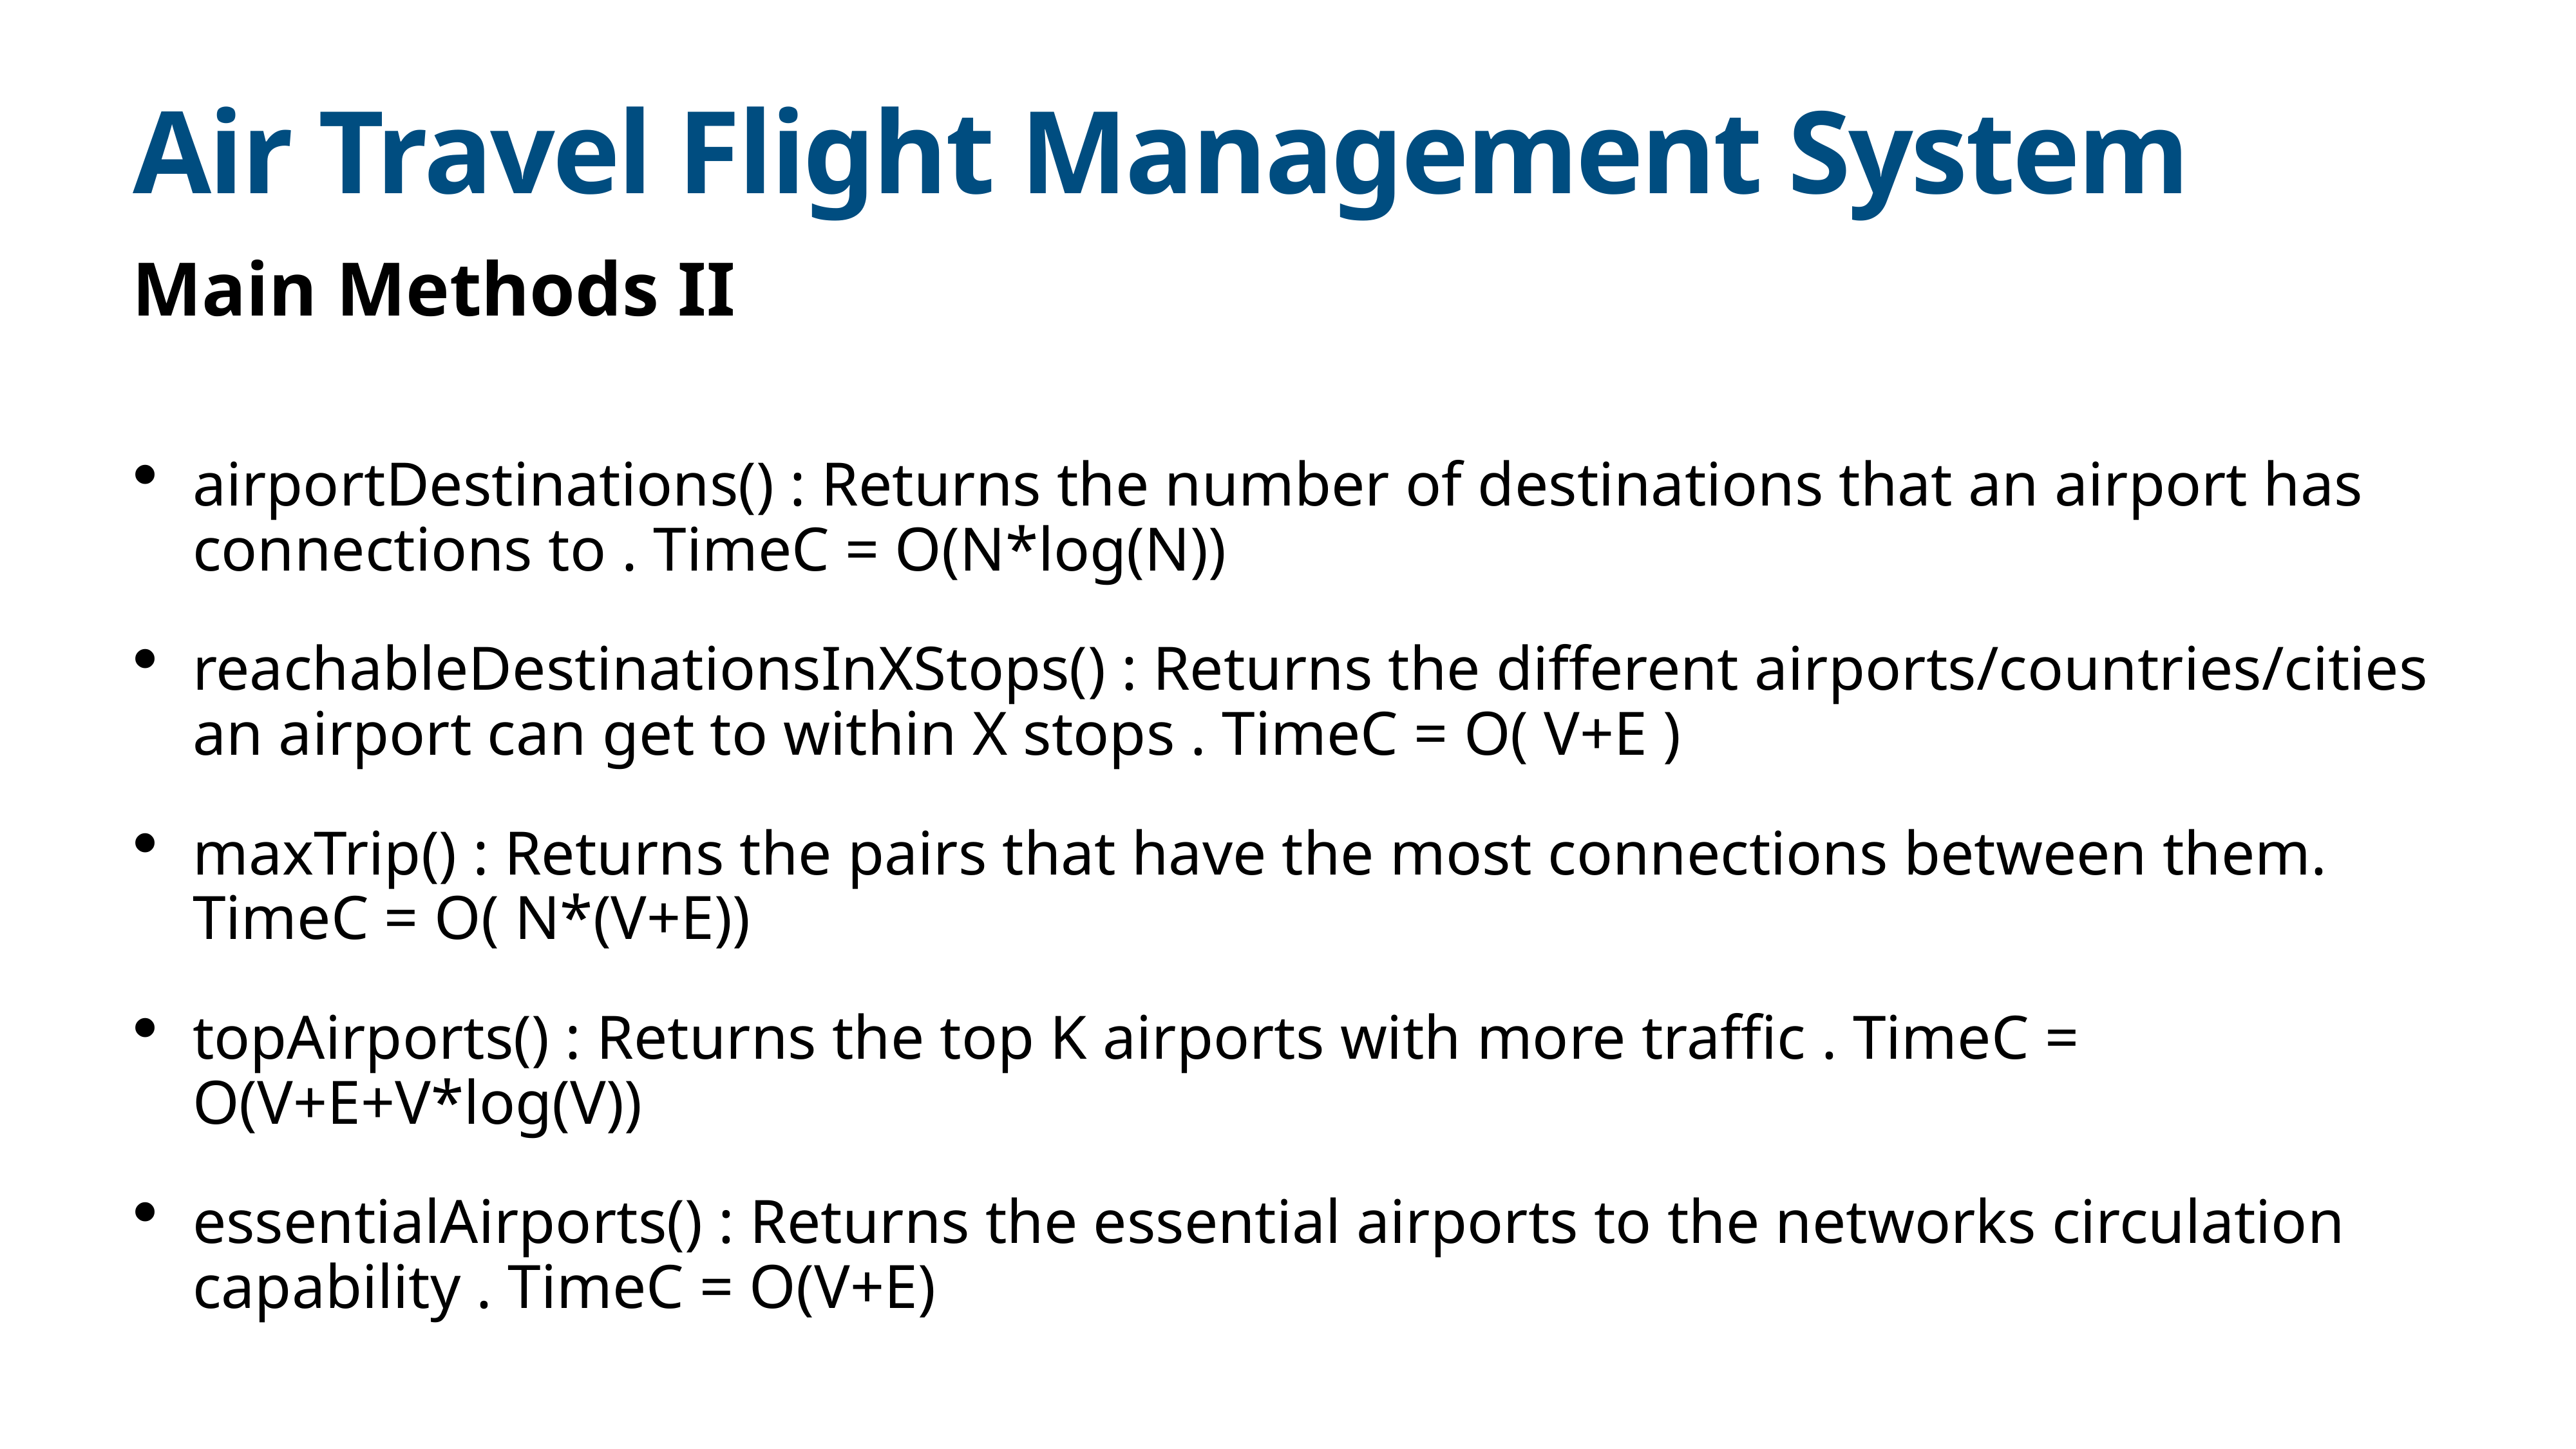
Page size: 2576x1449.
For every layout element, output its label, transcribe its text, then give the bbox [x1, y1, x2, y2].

list airportDestinations() : Returns the number of destinations that an airport has connections to . TimeC = O(N*log(N)) reachableDestinationsInXStops() : Returns the different airports/countries/cities an airport can get to within X stops . TimeC = O( V+E ) maxTrip() : Returns the pairs that have the most connections between them. TimeC = O( N*(V+E)) topAirports() : Returns the top K airports with more traffic . TimeC = O(V+E+V*log(V)) essentialAirports() : Returns the essential airports to the networks circulation capability . TimeC = O(V+E) [127, 448, 2449, 1321]
title Air Travel Flight Management System [127, 100, 2449, 252]
list Main Methods II [127, 252, 2449, 337]
